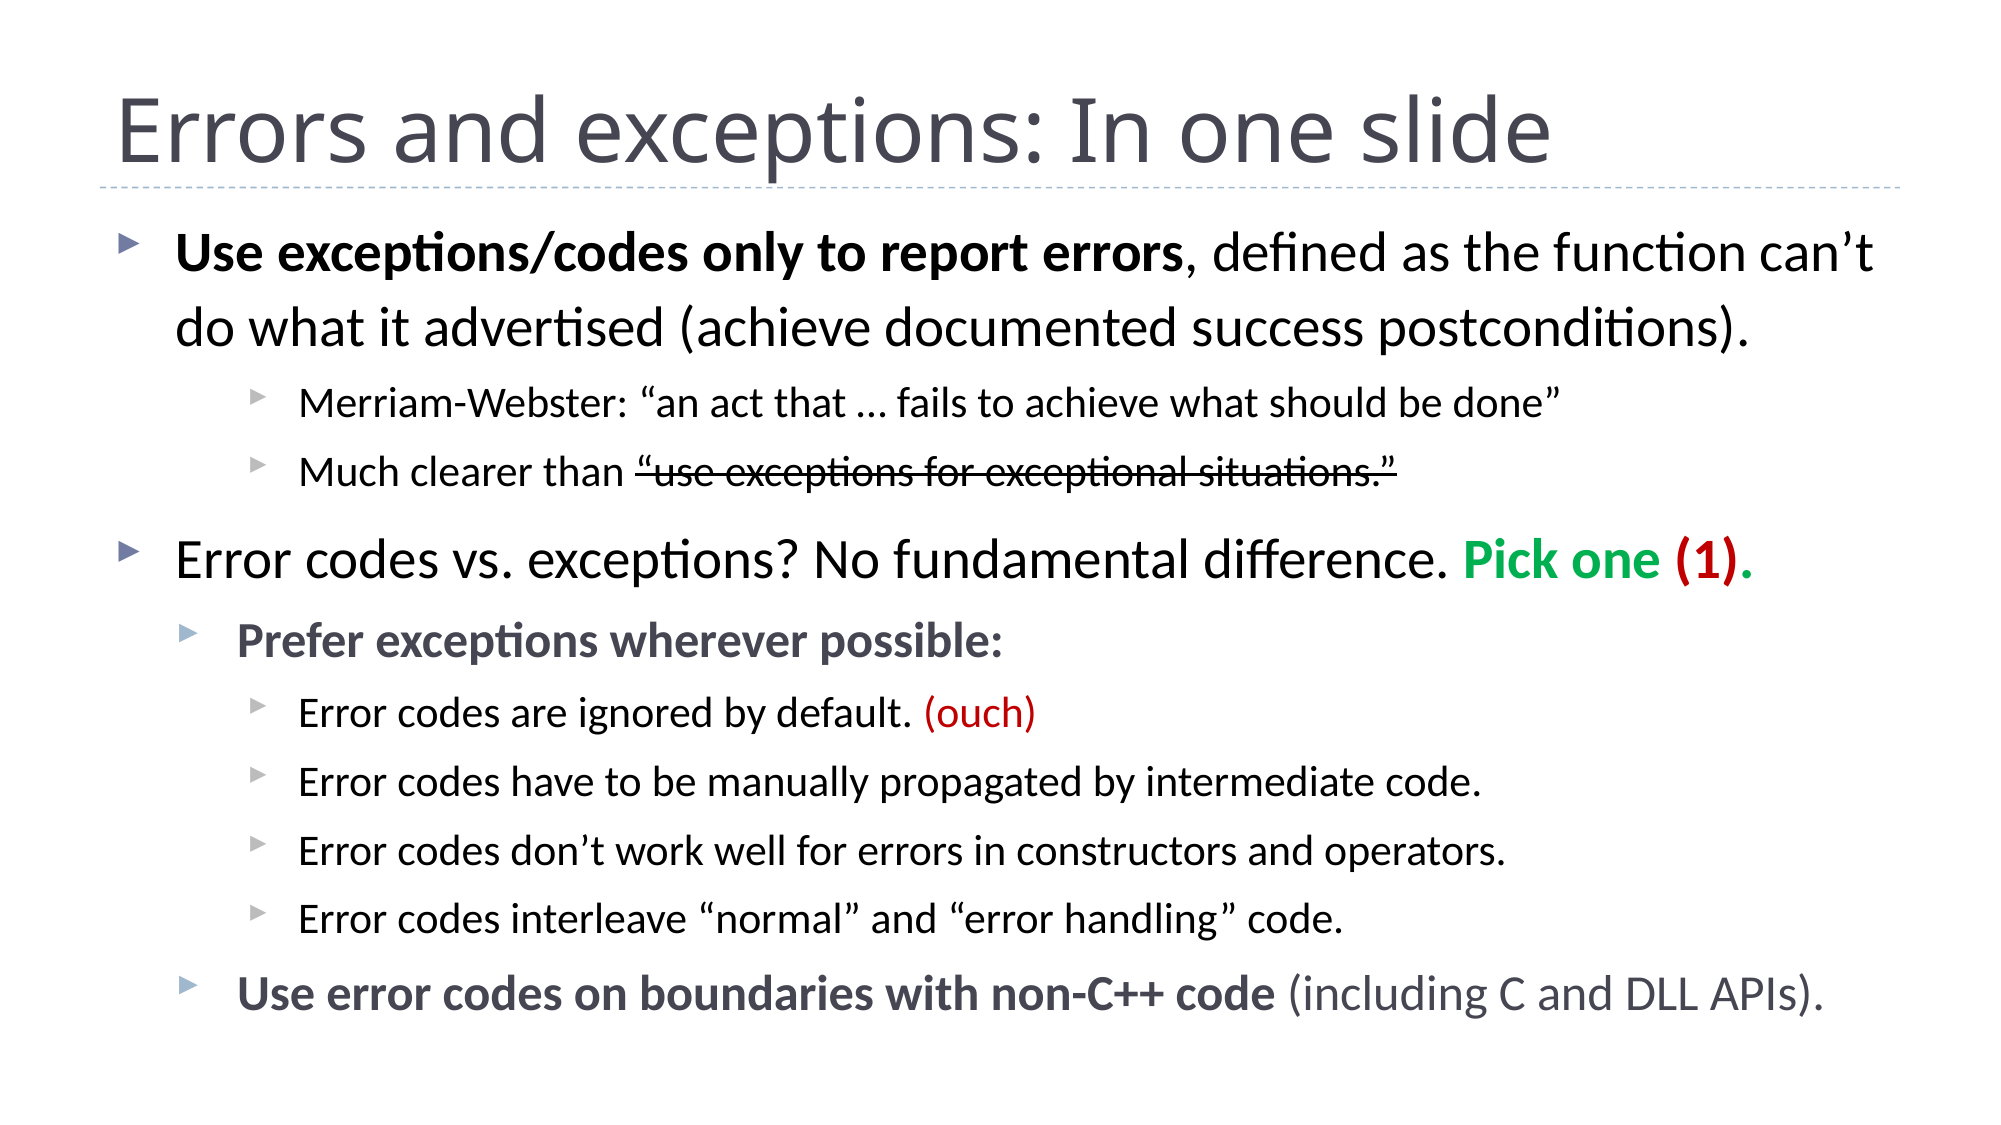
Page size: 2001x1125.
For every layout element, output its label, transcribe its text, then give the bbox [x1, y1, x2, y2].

list Use exceptions/codes only to report errors, defined as the function can’t do what it advertised (achieve documented success postconditions). Merriam-Webster: “an act that … fails to achieve what should be done” Much clearer than “use exceptions for exceptional situations.” Error codes vs. exceptions? No fundamental difference. Pick one (1). Prefer exceptions wherever possible: Error codes are ignored by default. (ouch) Error codes have to be manually propagated by intermediate code. Error codes don’t work well for errors in constructors and operators. Error codes interleave “normal” and “error handling” code. Use error codes on boundaries with non-C++ code (including C and DLL APIs). [99, 200, 1900, 1096]
title Errors and exceptions: In one slide [99, 24, 1900, 188]
